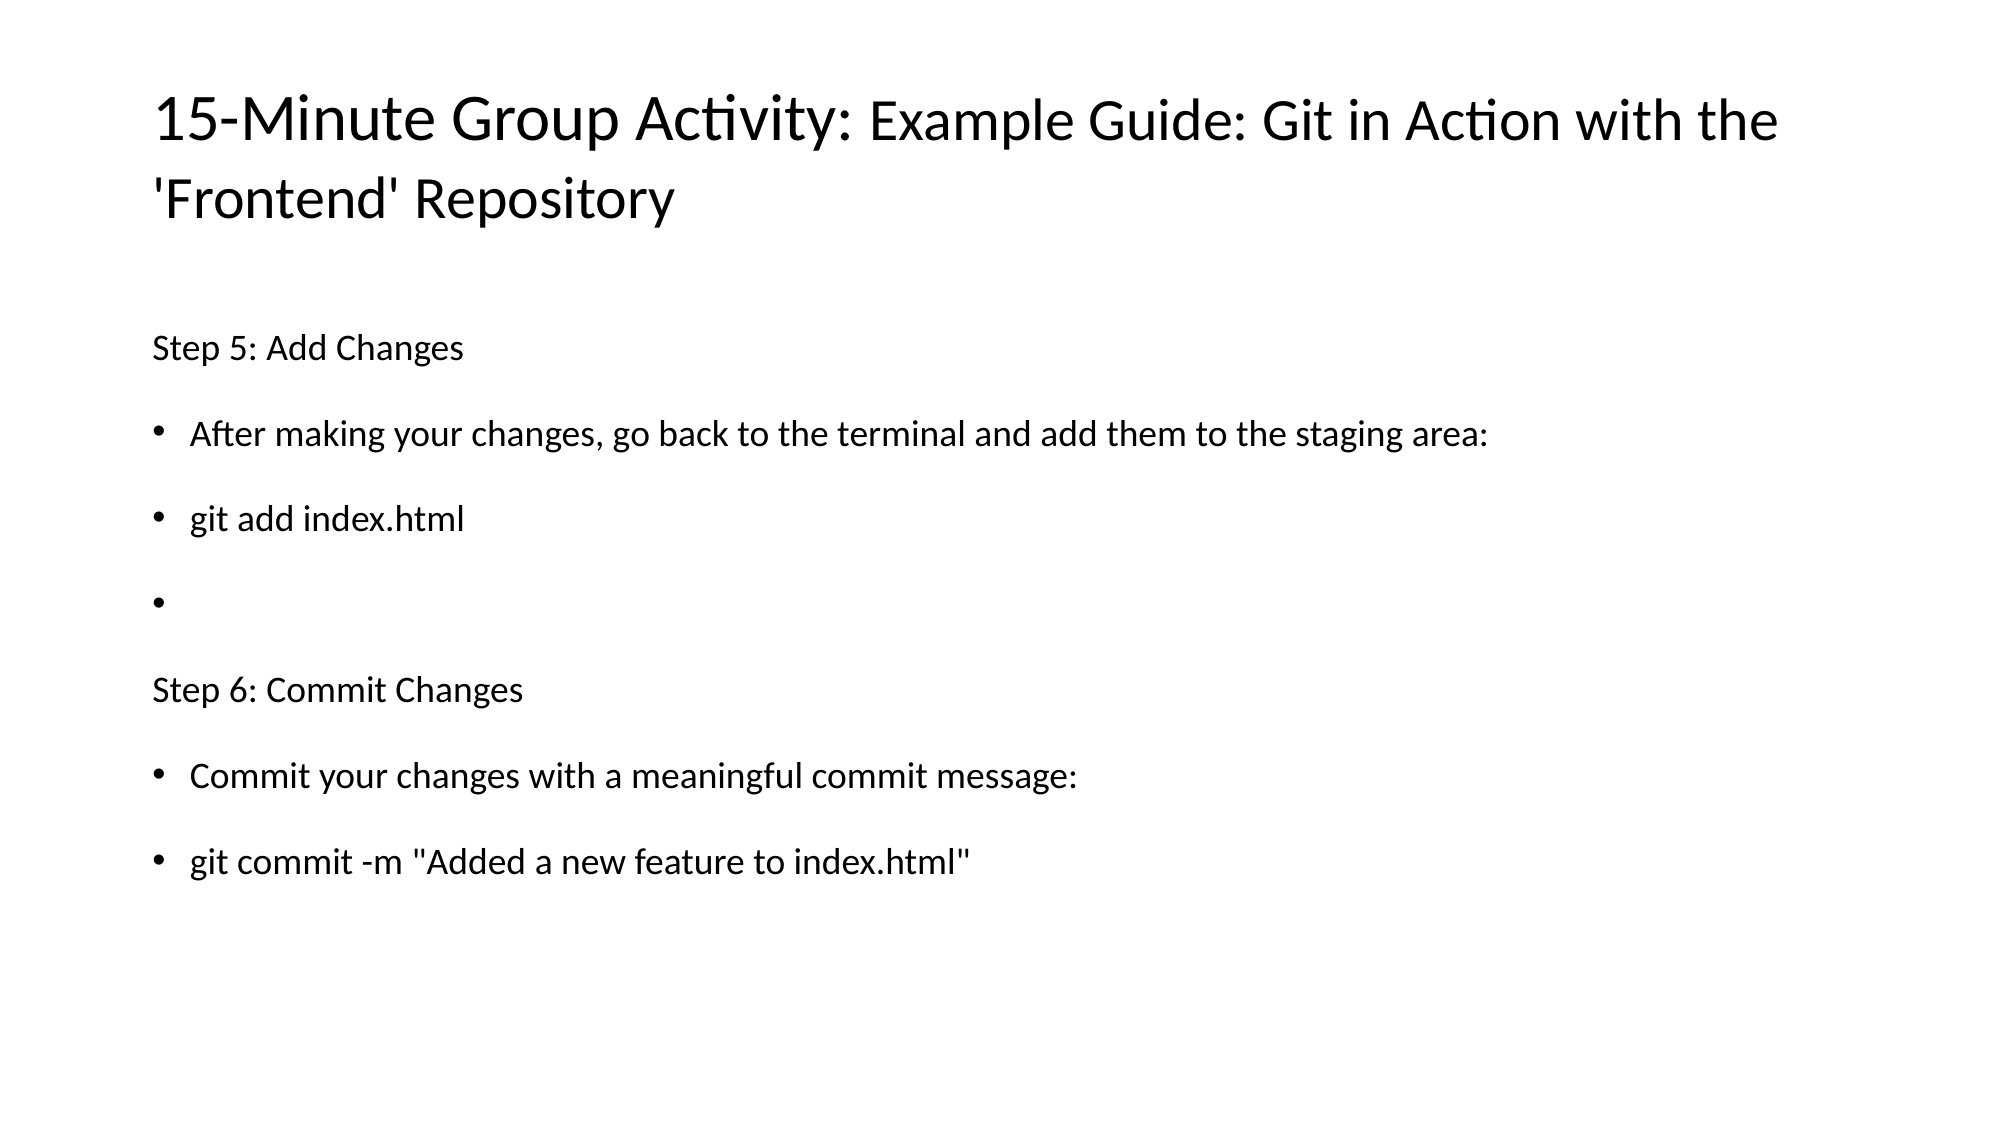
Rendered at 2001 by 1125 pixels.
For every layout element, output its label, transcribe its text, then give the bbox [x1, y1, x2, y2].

list Step 5: Add Changes After making your changes, go back to the terminal and add them to the staging area: git add index.html Step 6: Commit Changes Commit your changes with a meaningful commit message: git commit -m "Added a new feature to index.html" [137, 312, 1714, 1027]
title 15-Minute Group Activity: Example Guide: Git in Action with the 'Frontend' Repository [137, 59, 1863, 278]
